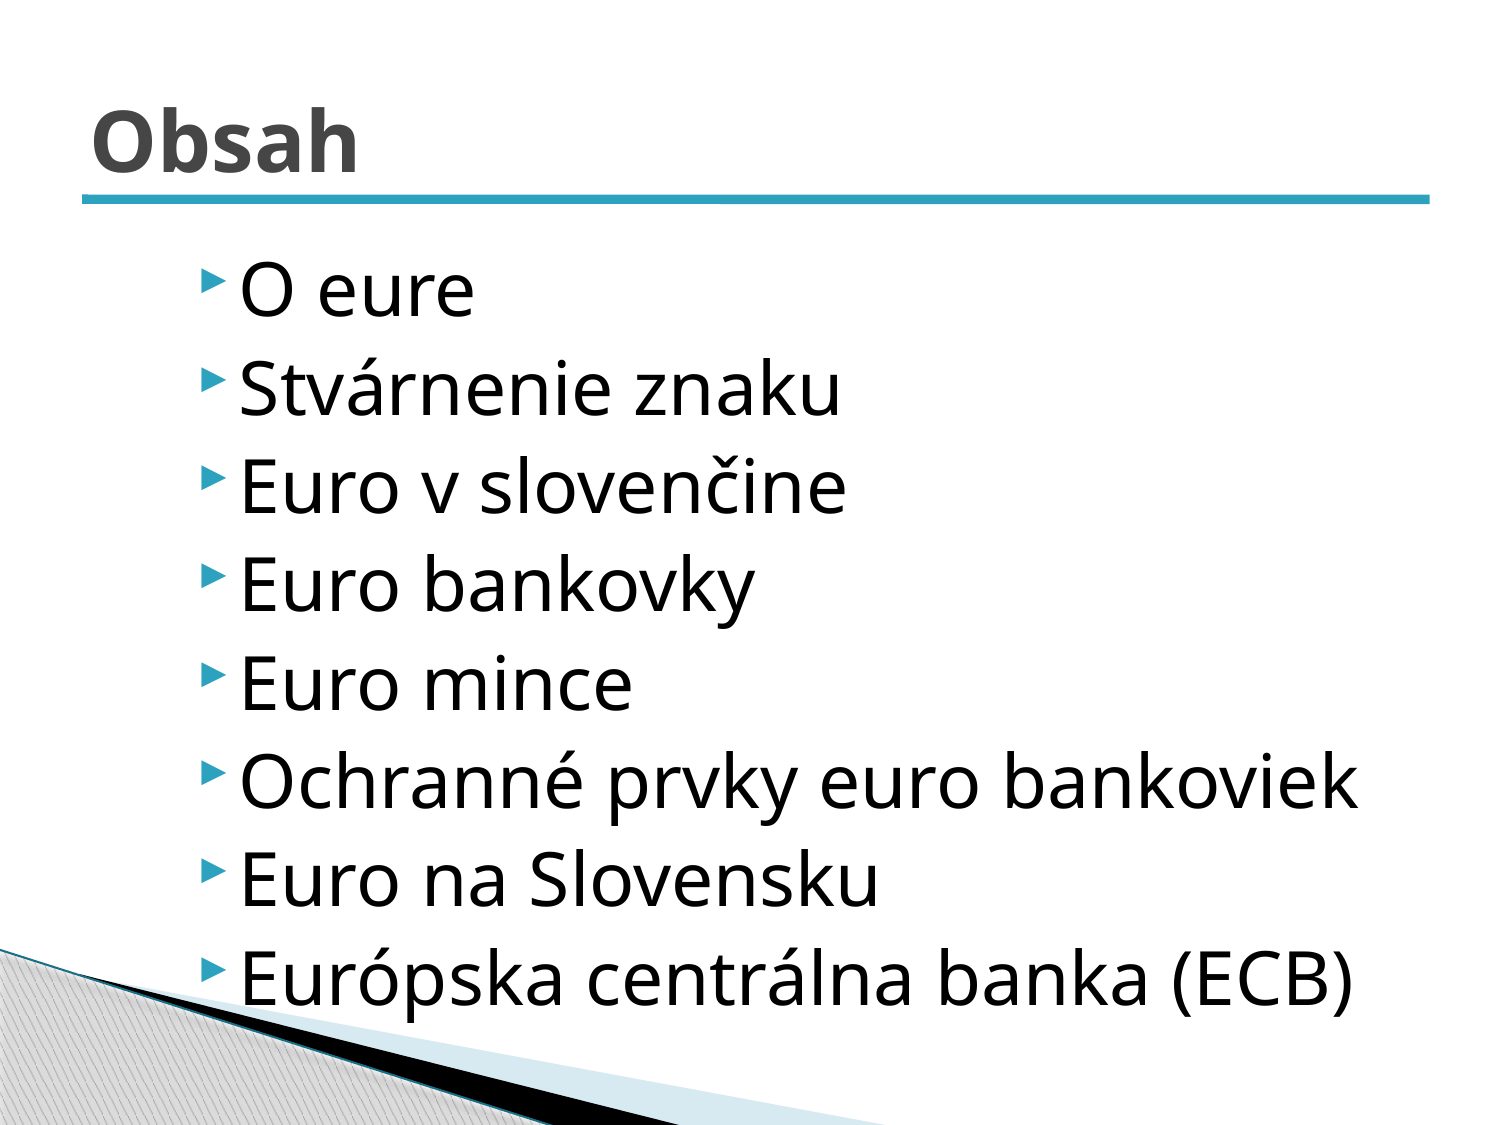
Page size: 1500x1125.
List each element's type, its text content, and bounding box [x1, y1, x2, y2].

title Obsah [75, 45, 1425, 233]
list O eure Stvárnenie znaku Euro v slovenčine Euro bankovky Euro mince Ochranné prvky euro bankoviek Euro na Slovensku Európska centrálna banka (ECB) [163, 234, 1466, 798]
